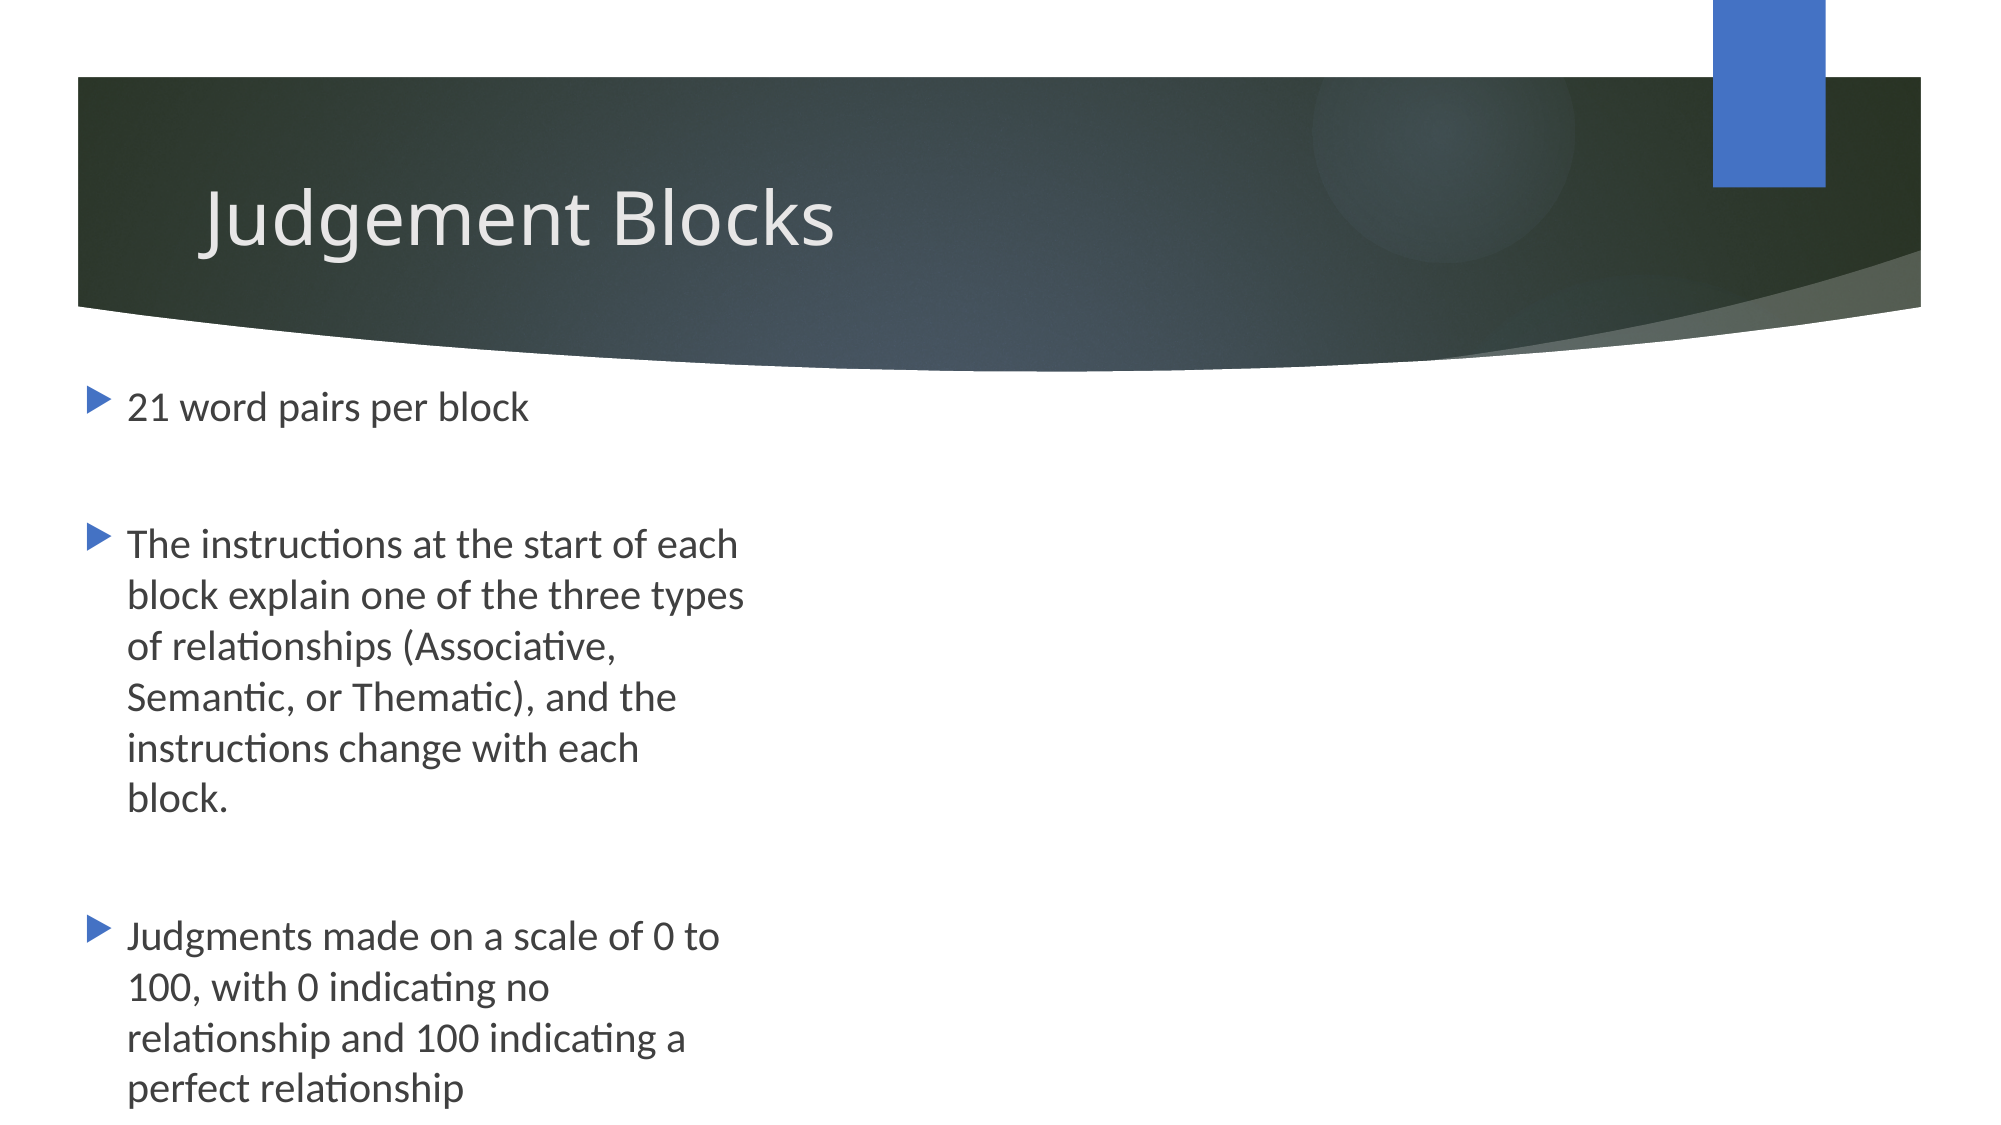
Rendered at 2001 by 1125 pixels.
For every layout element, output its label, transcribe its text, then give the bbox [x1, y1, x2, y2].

list 21 word pairs per block The instructions at the start of each block explain one of the three types of relationships (Associative, Semantic, or Thematic), and the instructions change with each block. Judgments made on a scale of 0 to 100, with 0 indicating no relationship and 100 indicating a perfect relationship [0, 302, 761, 1125]
title Judgement Blocks [189, 155, 1627, 275]
